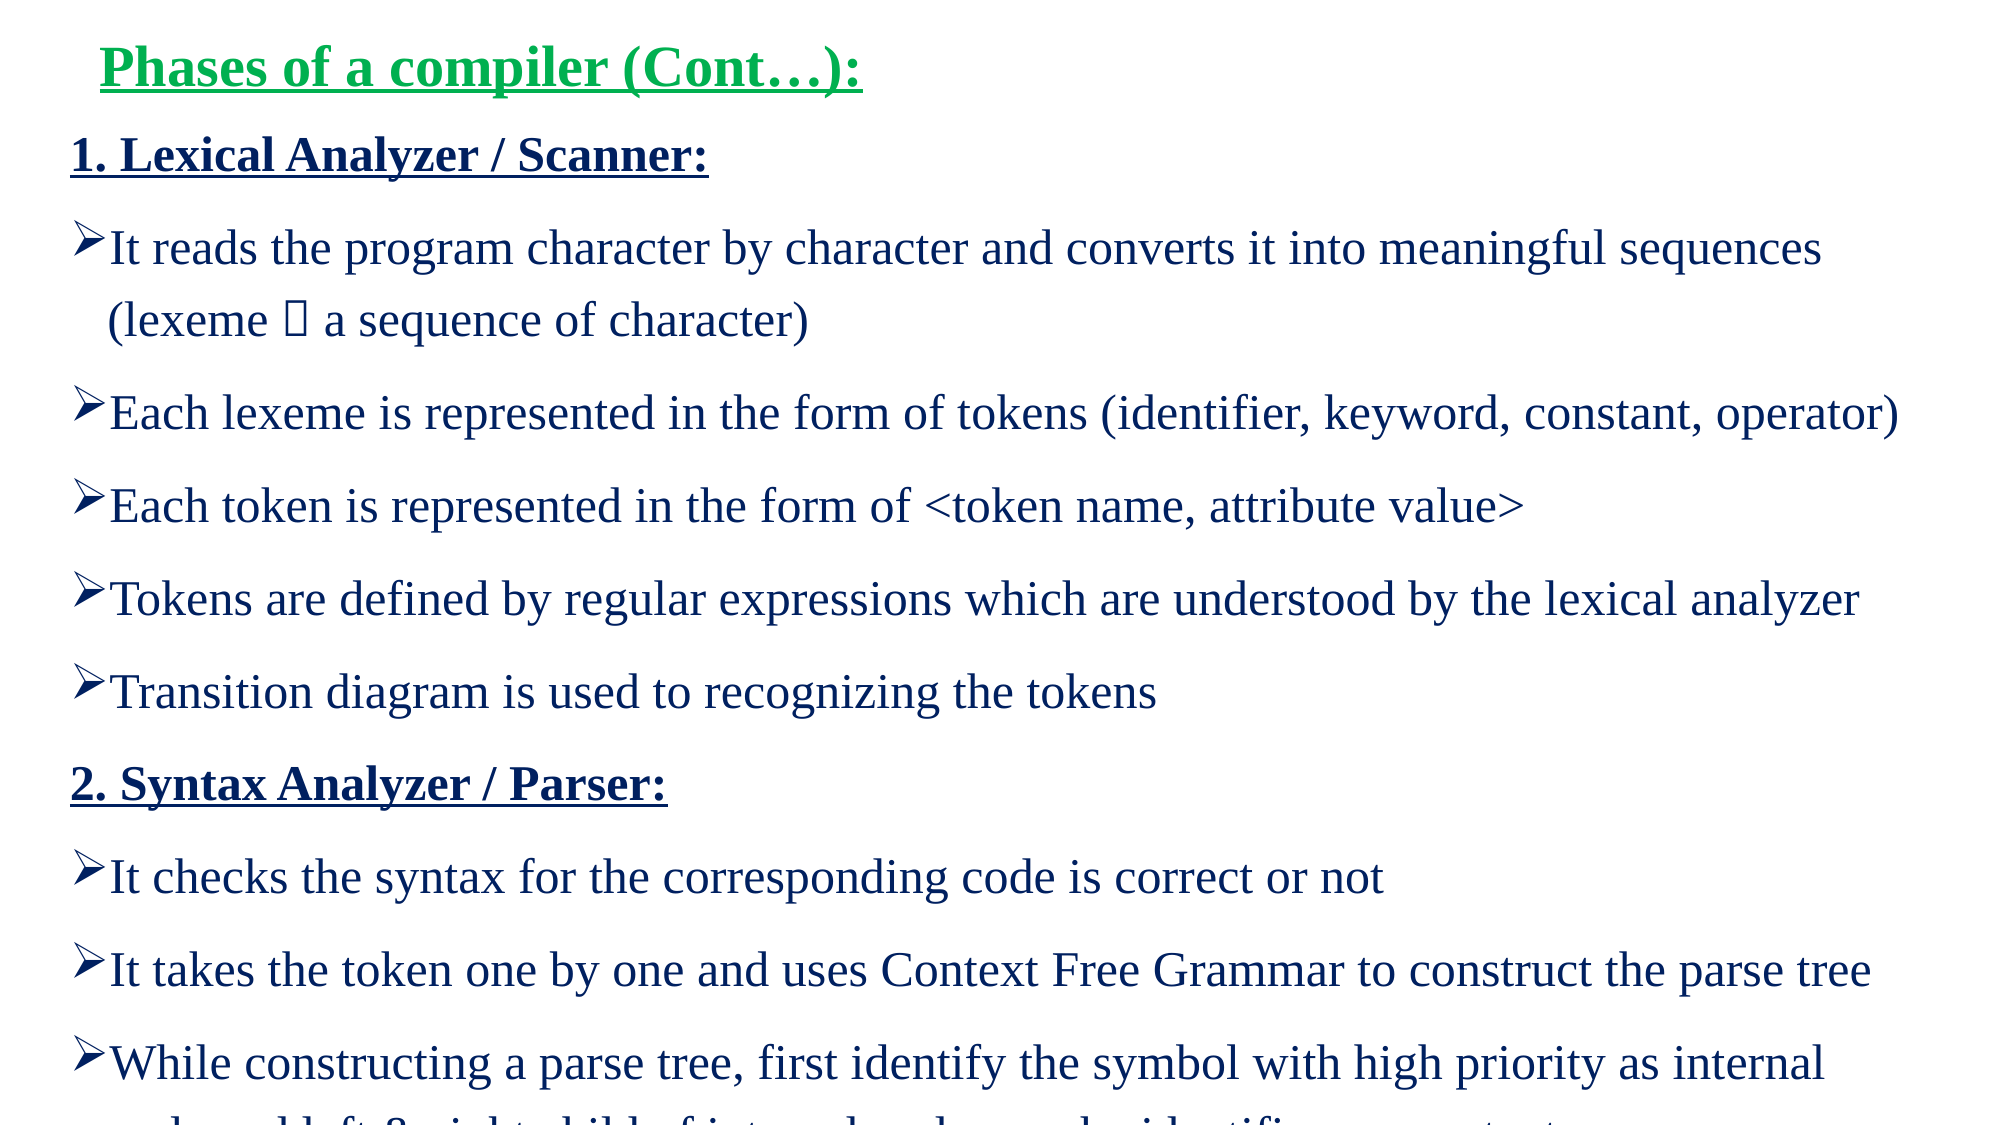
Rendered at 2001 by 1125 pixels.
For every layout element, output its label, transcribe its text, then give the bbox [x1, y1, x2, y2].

title Phases of a compiler (Cont…): [84, 24, 1863, 102]
list 1. Lexical Analyzer / Scanner: It reads the program character by character and converts it into meaningful sequences (lexeme  a sequence of character) Each lexeme is represented in the form of tokens (identifier, keyword, constant, operator) Each token is represented in the form of <token name, attribute value> Tokens are defined by regular expressions which are understood by the lexical analyzer Transition diagram is used to recognizing the tokens 2. Syntax Analyzer / Parser: It checks the syntax for the corresponding code is correct or not It takes the token one by one and uses Context Free Grammar to construct the parse tree While constructing a parse tree, first identify the symbol with high priority as internal node and left & right child of internal node may be identifier or constant [54, 102, 1950, 1125]
